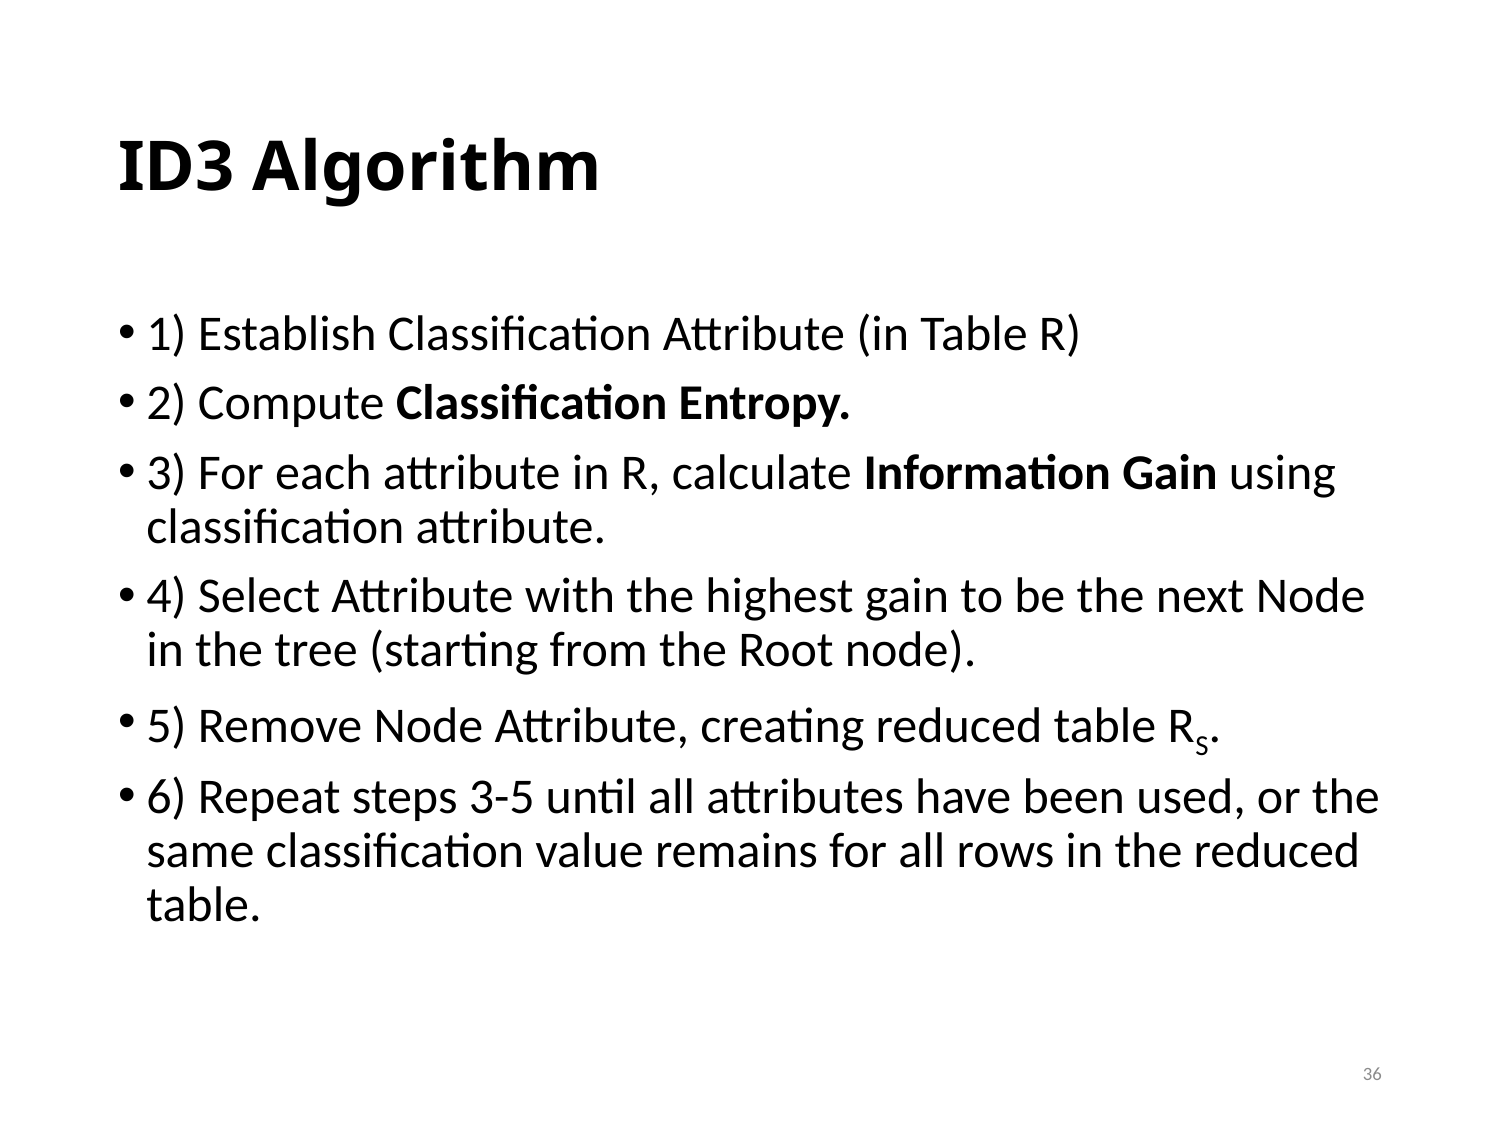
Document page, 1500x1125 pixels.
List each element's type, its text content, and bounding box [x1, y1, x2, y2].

title ID3 Algorithm [103, 59, 1397, 278]
list 1) Establish Classification Attribute (in Table R) 2) Compute Classification Entropy. 3) For each attribute in R, calculate Information Gain using classification attribute. 4) Select Attribute with the highest gain to be the next Node in the tree (starting from the Root node). 5) Remove Node Attribute, creating reduced table RS. 6) Repeat steps 3-5 until all attributes have been used, or the same classification value remains for all rows in the reduced table. [103, 299, 1397, 1014]
slide_number 36 [1059, 1042, 1397, 1103]
